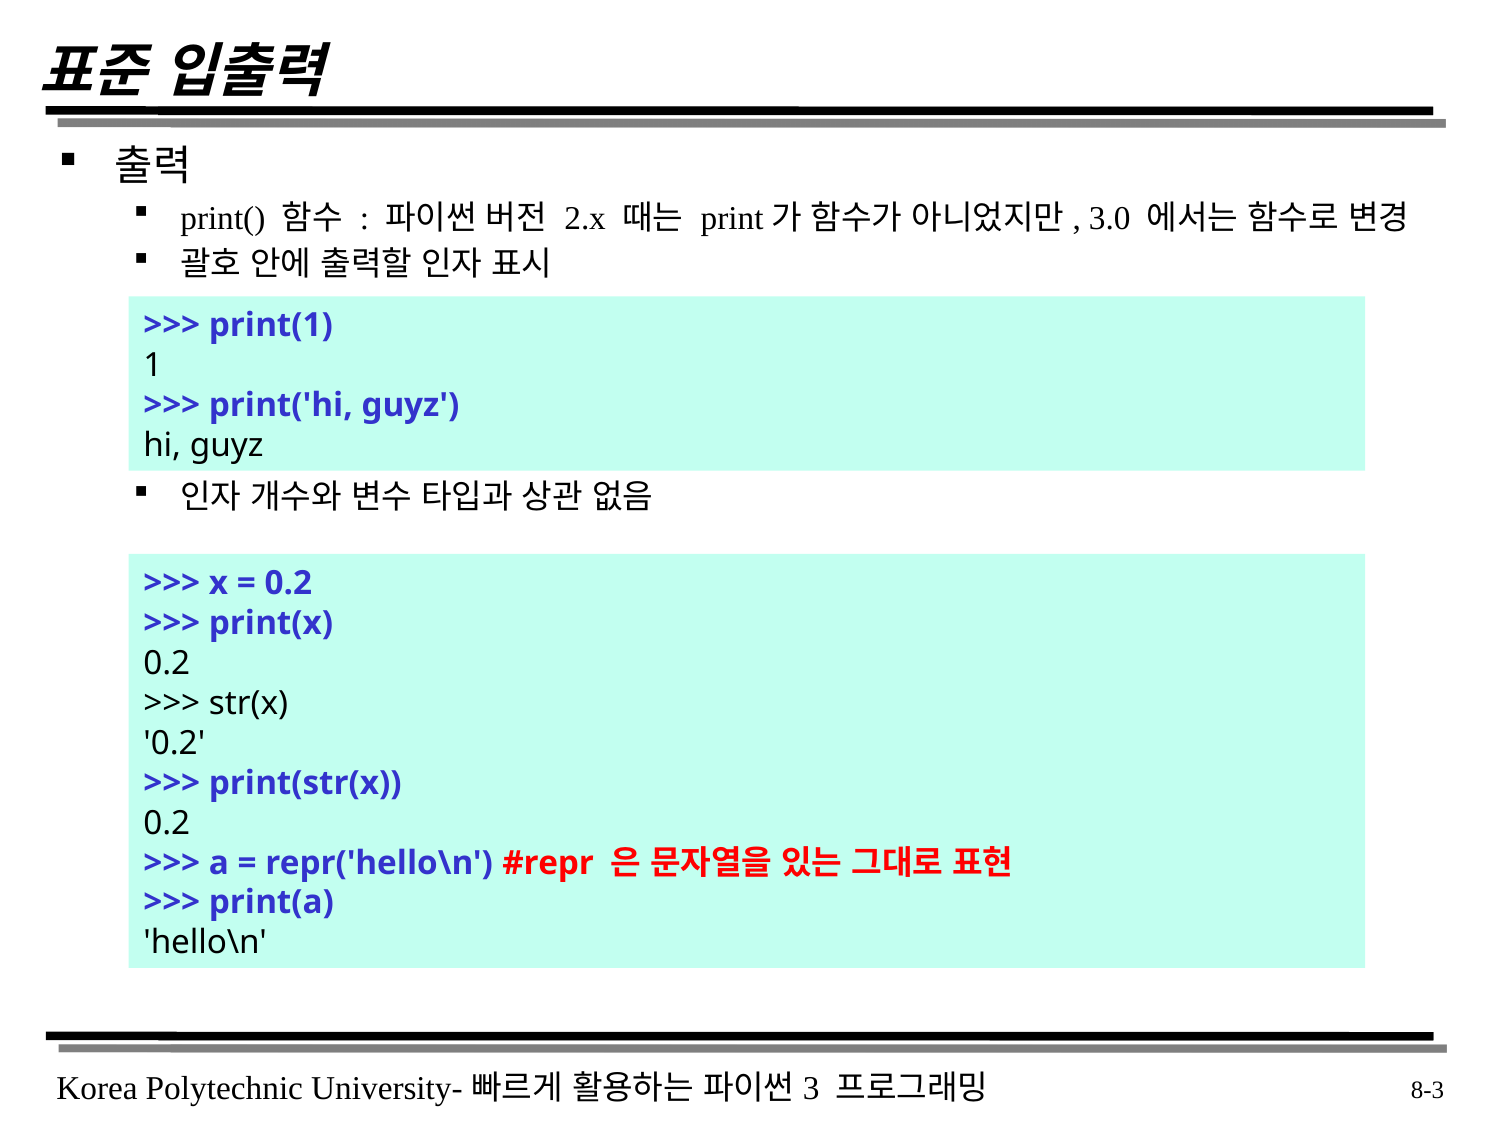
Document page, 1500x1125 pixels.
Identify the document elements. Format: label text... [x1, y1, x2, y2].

text_box 출력 print() 함수 : 파이썬 버전 2.x 때는 print가 함수가 아니었지만, 3.0 에서는 함수로 변경 괄호 안에 출력할 인자 표시 인자 개수와 변수 타입과 상관 없음 [43, 131, 1450, 977]
text_box [704, 189, 736, 266]
text_box >>> print(1) 1 >>> print('hi, guyz') hi, guyz [128, 296, 1366, 471]
slide_number 8-3 [1333, 1066, 1460, 1115]
text_box >>> x = 0.2 >>> print(x) 0.2 >>> str(x) '0.2' >>> print(str(x)) 0.2 >>> a = repr('hello\n') #repr 은 문자열을 있는 그대로 표현 >>> print(a) 'hello\n' [128, 553, 1366, 968]
title 표준 입출력 [25, 25, 1301, 101]
